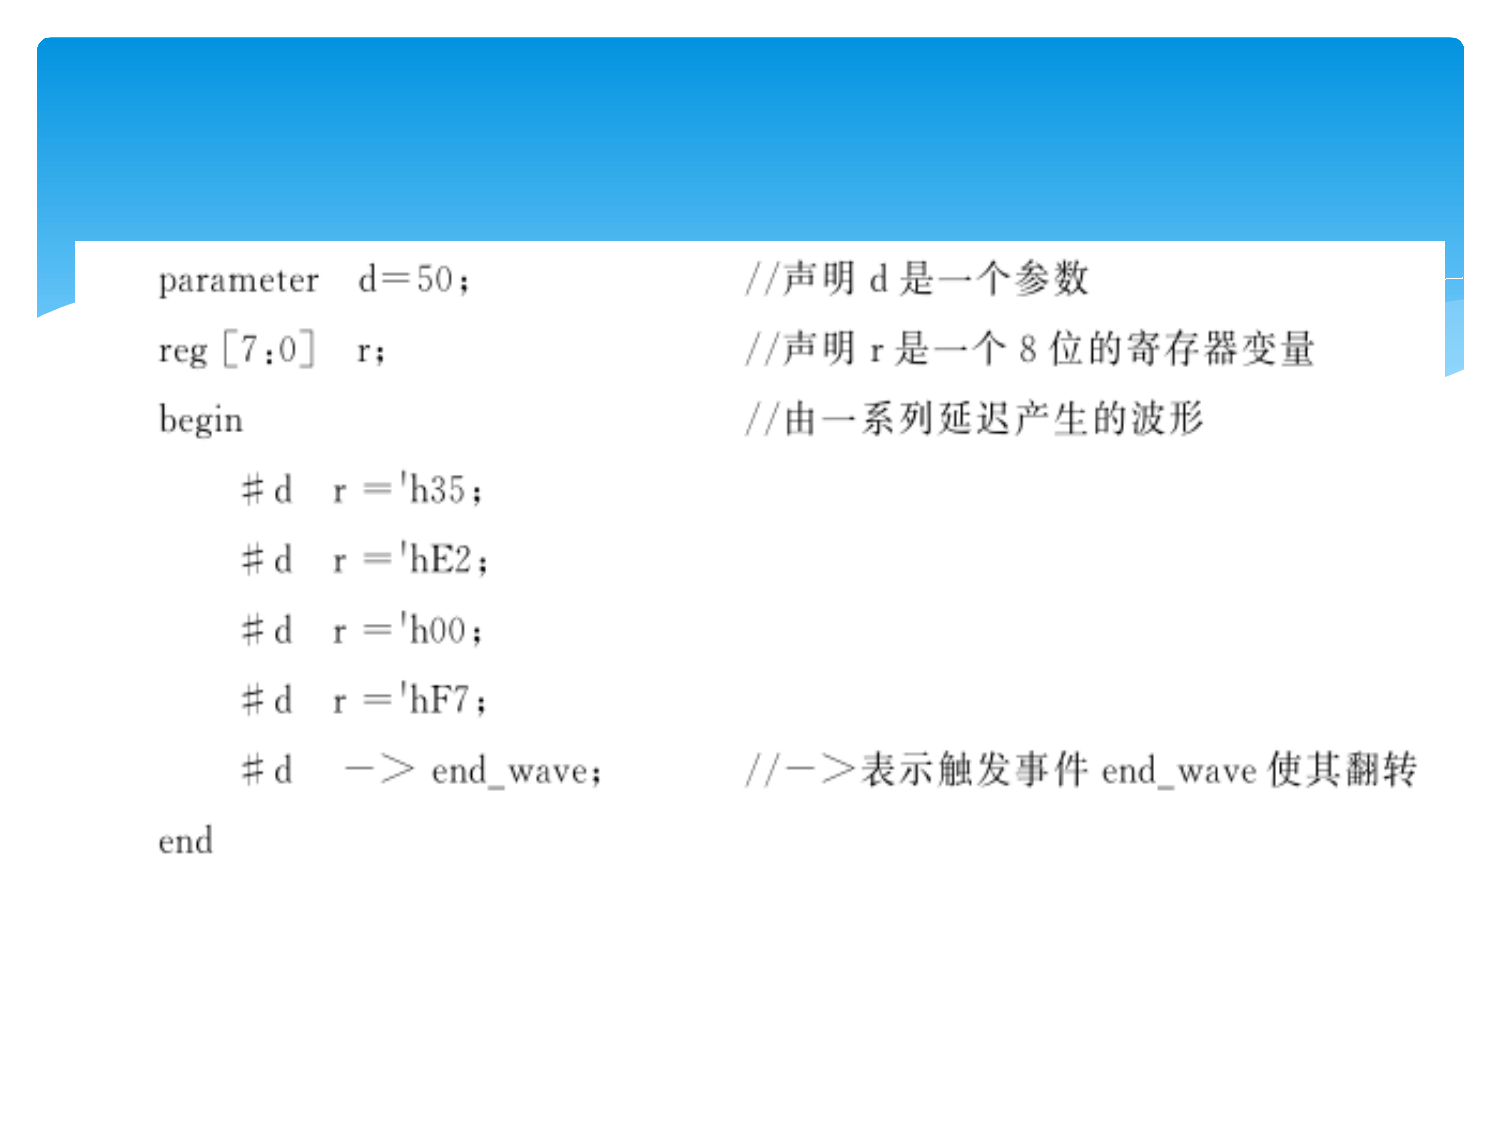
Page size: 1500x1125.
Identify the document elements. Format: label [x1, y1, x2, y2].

list [74, 240, 1445, 885]
title [75, 55, 1425, 239]
